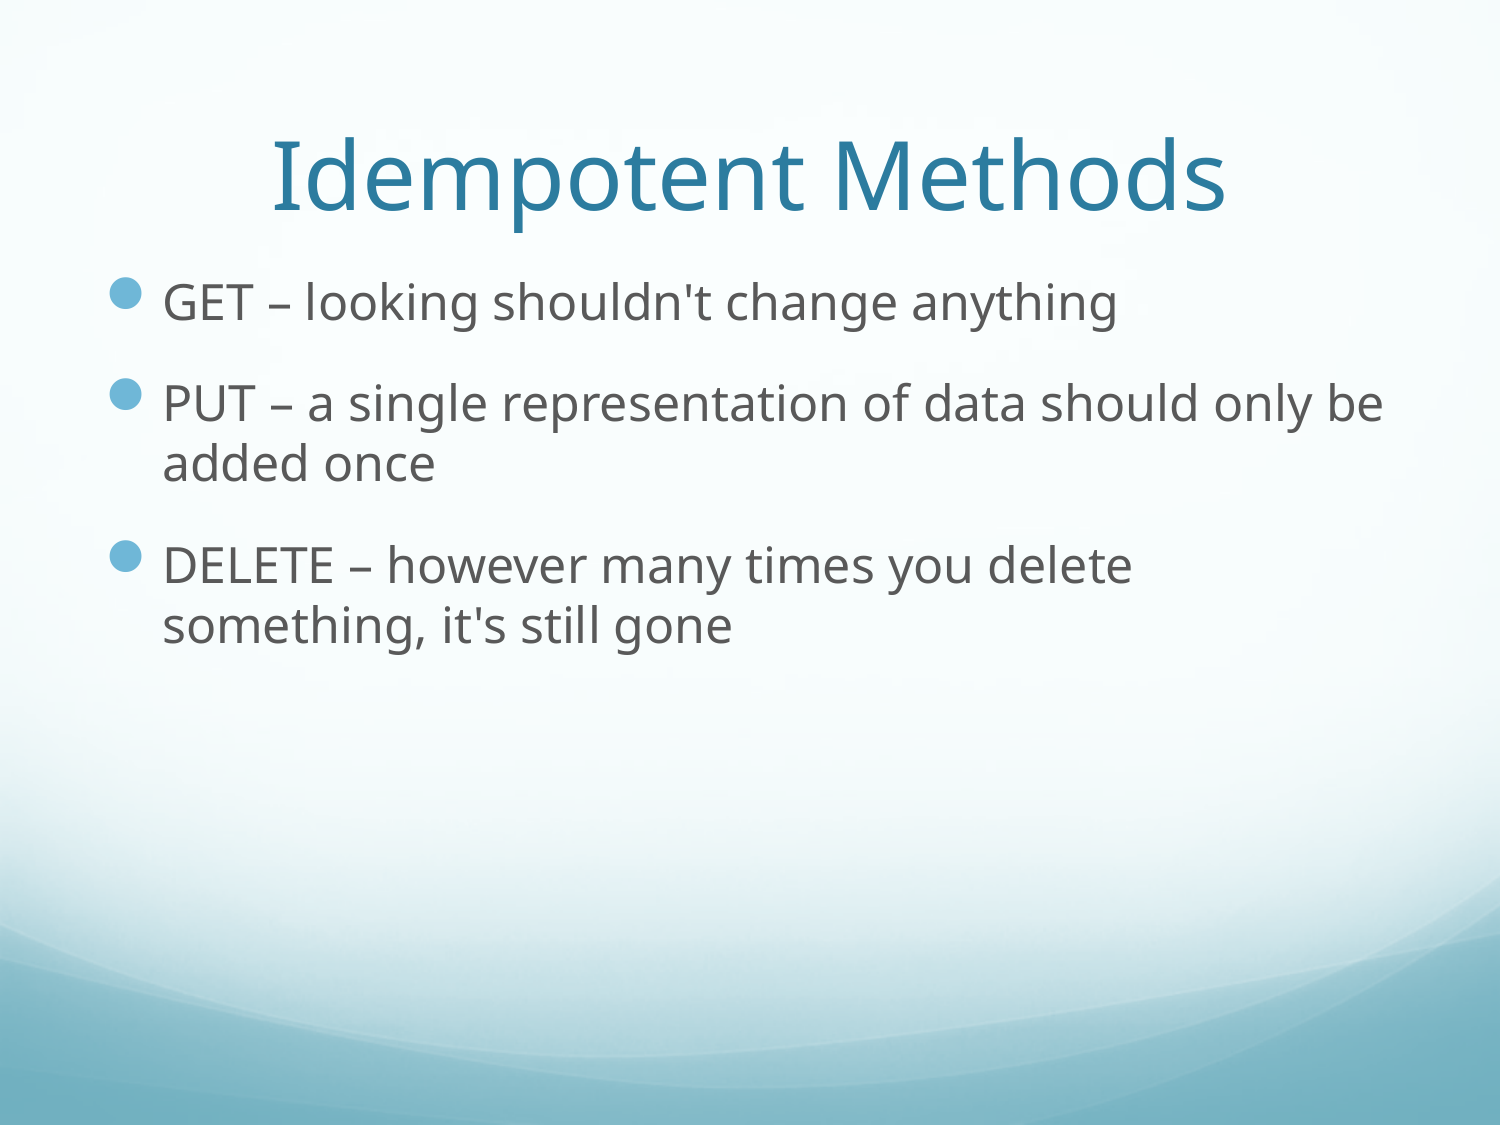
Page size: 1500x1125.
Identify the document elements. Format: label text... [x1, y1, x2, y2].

title Idempotent Methods [89, 17, 1410, 238]
list GET – looking shouldn't change anything PUT – a single representation of data should only be added once DELETE – however many times you delete something, it's still gone [89, 262, 1410, 976]
